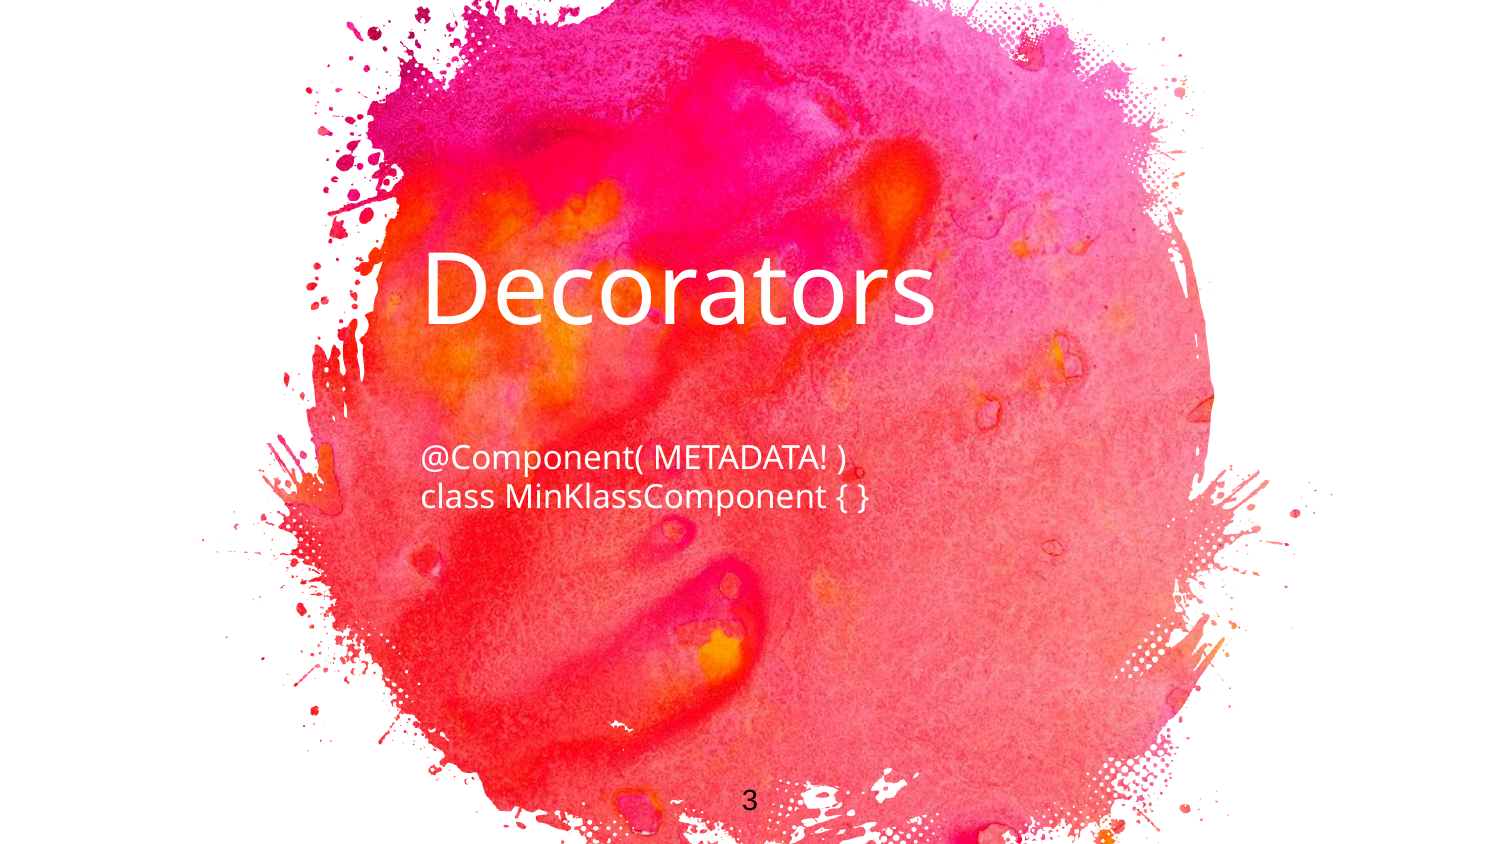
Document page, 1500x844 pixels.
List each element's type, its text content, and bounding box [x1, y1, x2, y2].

slide_number 3 [705, 766, 795, 832]
title Decorators [404, 240, 1096, 360]
list @Component( METADATA! ) class MinKlassComponent { } [405, 420, 1097, 706]
picture [0, 0, 1500, 844]
